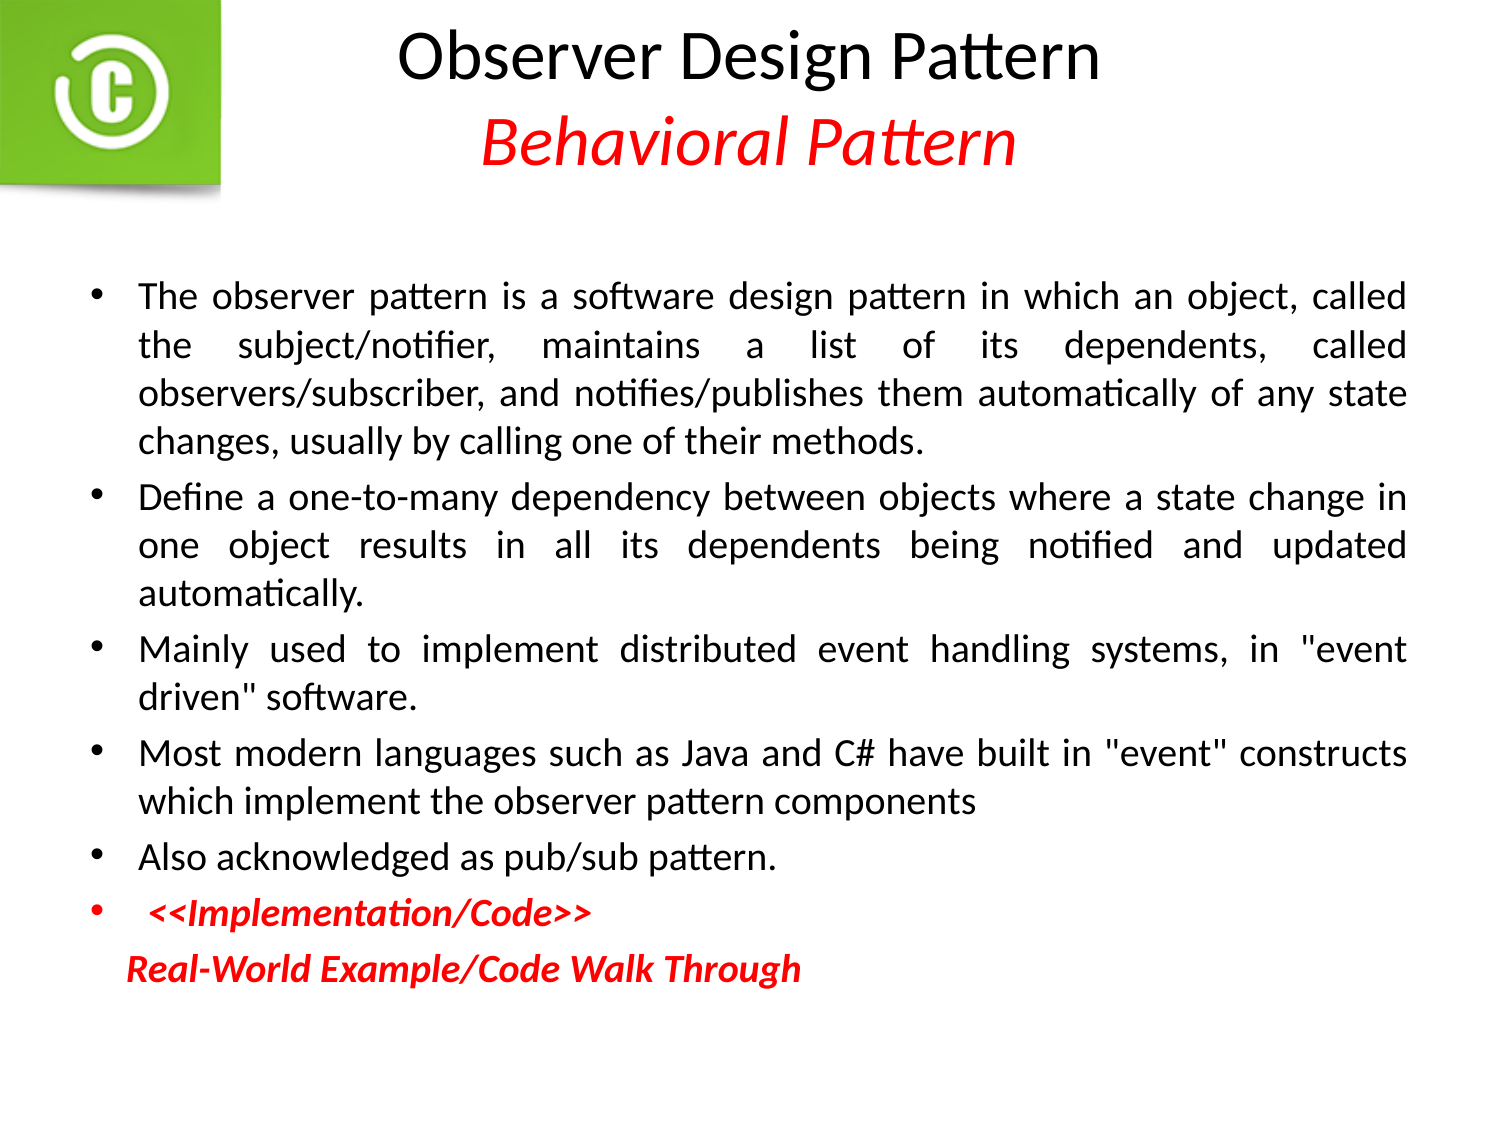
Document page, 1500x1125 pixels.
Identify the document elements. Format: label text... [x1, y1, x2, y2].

list The observer pattern is a software design pattern in which an object, called the subject/notifier, maintains a list of its dependents, called observers/subscriber, and notifies/publishes them automatically of any state changes, usually by calling one of their methods. Define a one-to-many dependency between objects where a state change in one object results in all its dependents being notified and updated automatically. Mainly used to implement distributed event handling systems, in "event driven" software. Most modern languages such as Java and C# have built in "event" constructs which implement the observer pattern components Also acknowledged as pub/sub pattern. <<Implementation/Code>> Real-World Example/Code Walk Through [75, 262, 1425, 1005]
picture [0, 0, 226, 208]
title Observer Design Pattern Behavioral Pattern [226, 0, 1425, 188]
